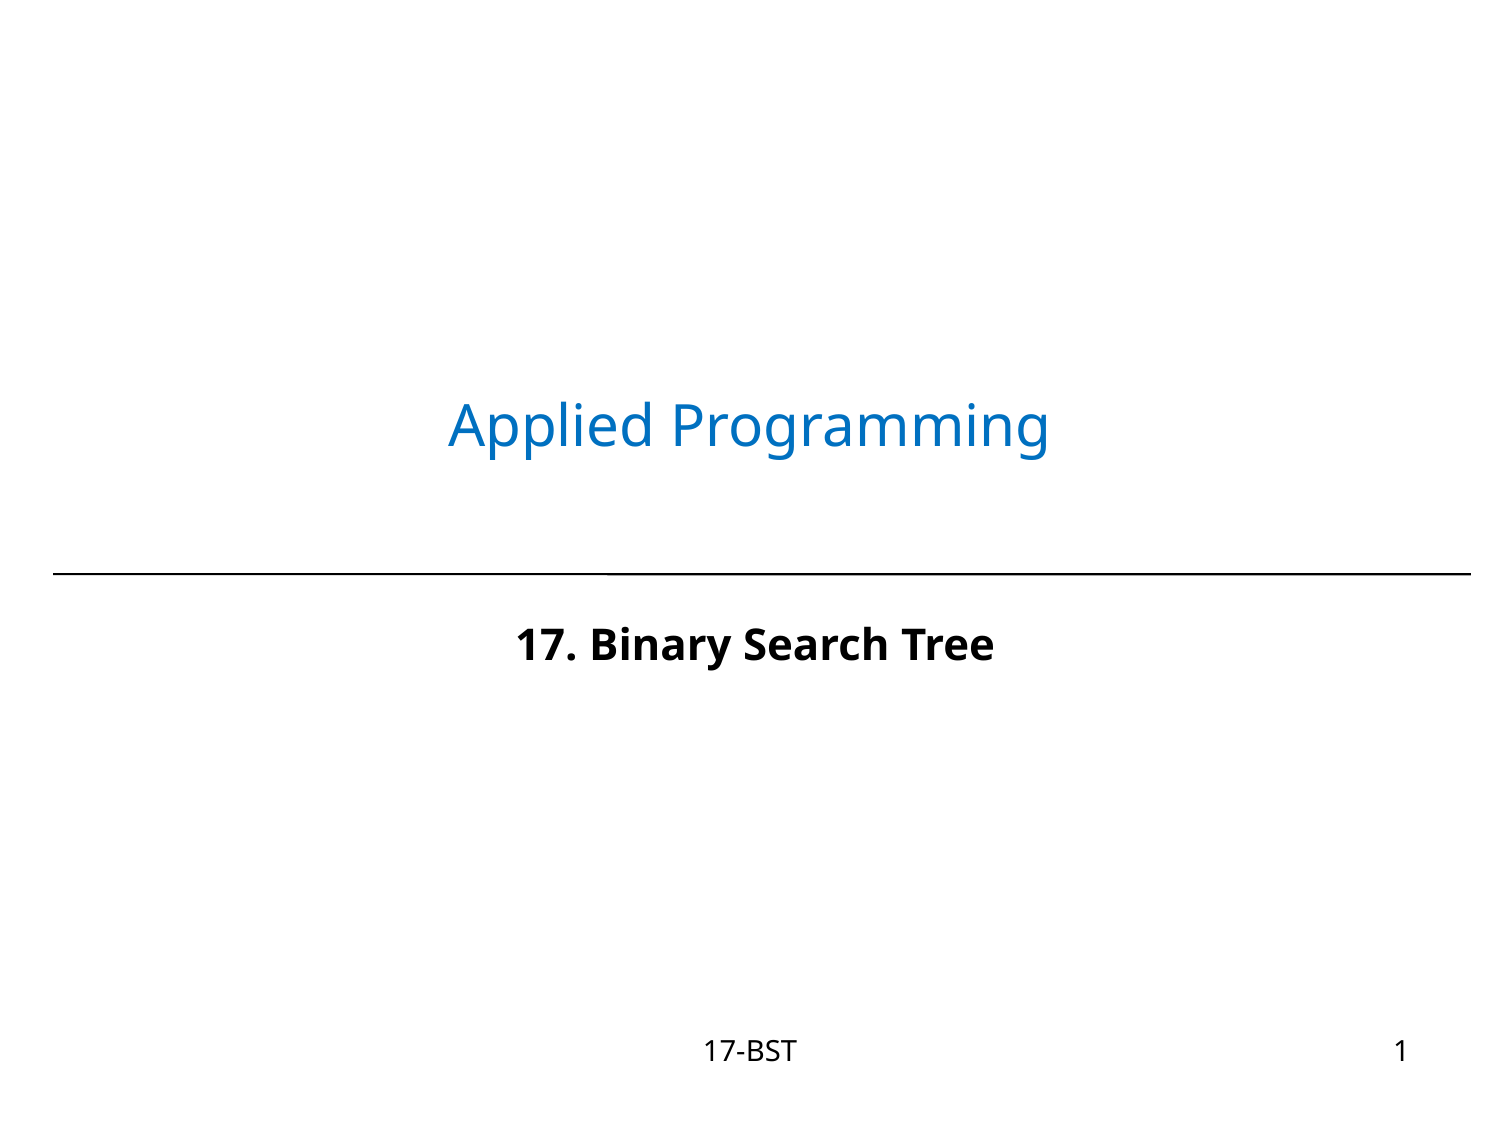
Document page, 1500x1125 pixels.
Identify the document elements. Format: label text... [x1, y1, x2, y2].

title Applied Programming [111, 302, 1388, 544]
slide_number 1 [1074, 1024, 1426, 1103]
subtitle 17. Binary Search Tree [229, 609, 1281, 898]
footer 17-BST [512, 1024, 988, 1103]
